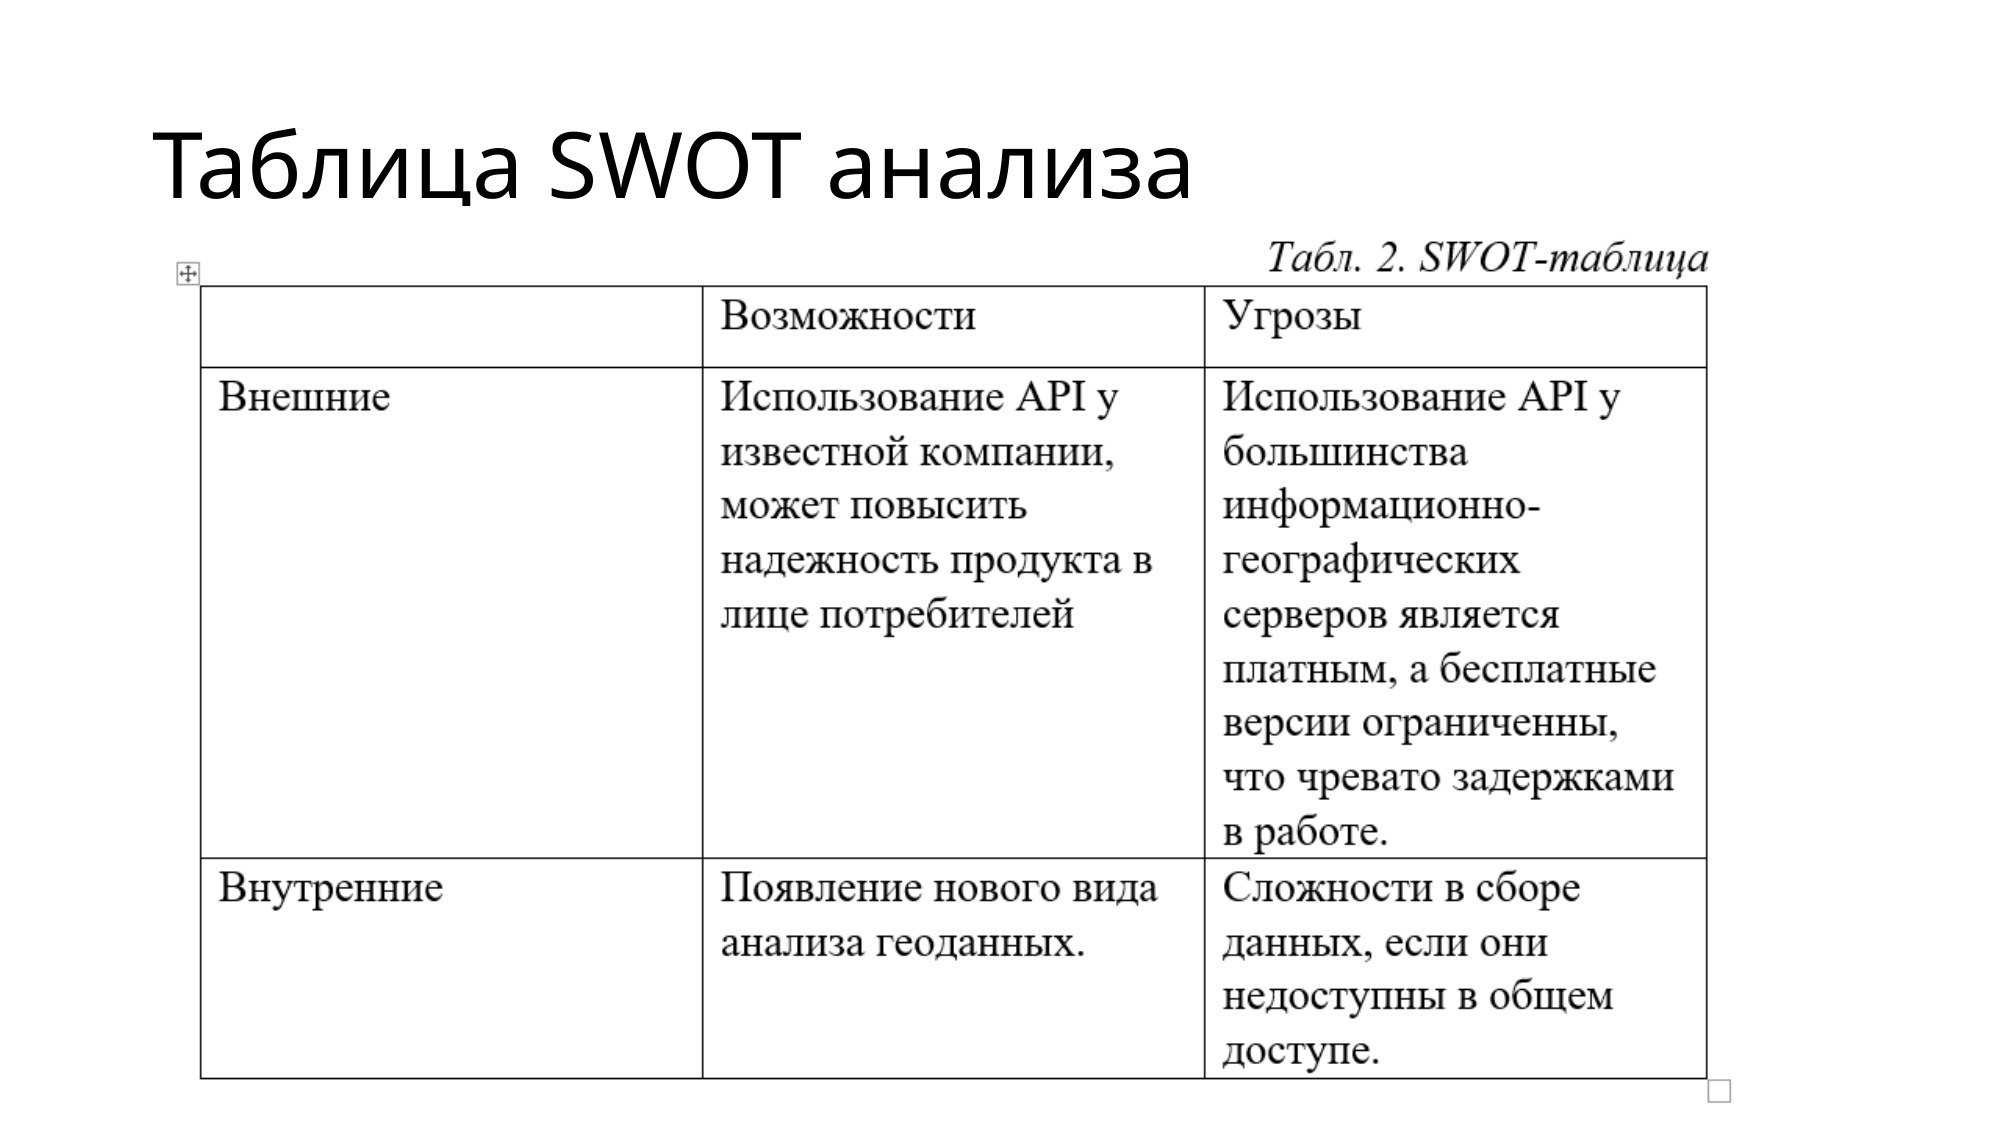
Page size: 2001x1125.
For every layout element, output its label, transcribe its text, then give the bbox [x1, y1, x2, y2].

title Таблица SWOT анализа [137, 59, 1863, 278]
picture [158, 206, 1761, 1114]
